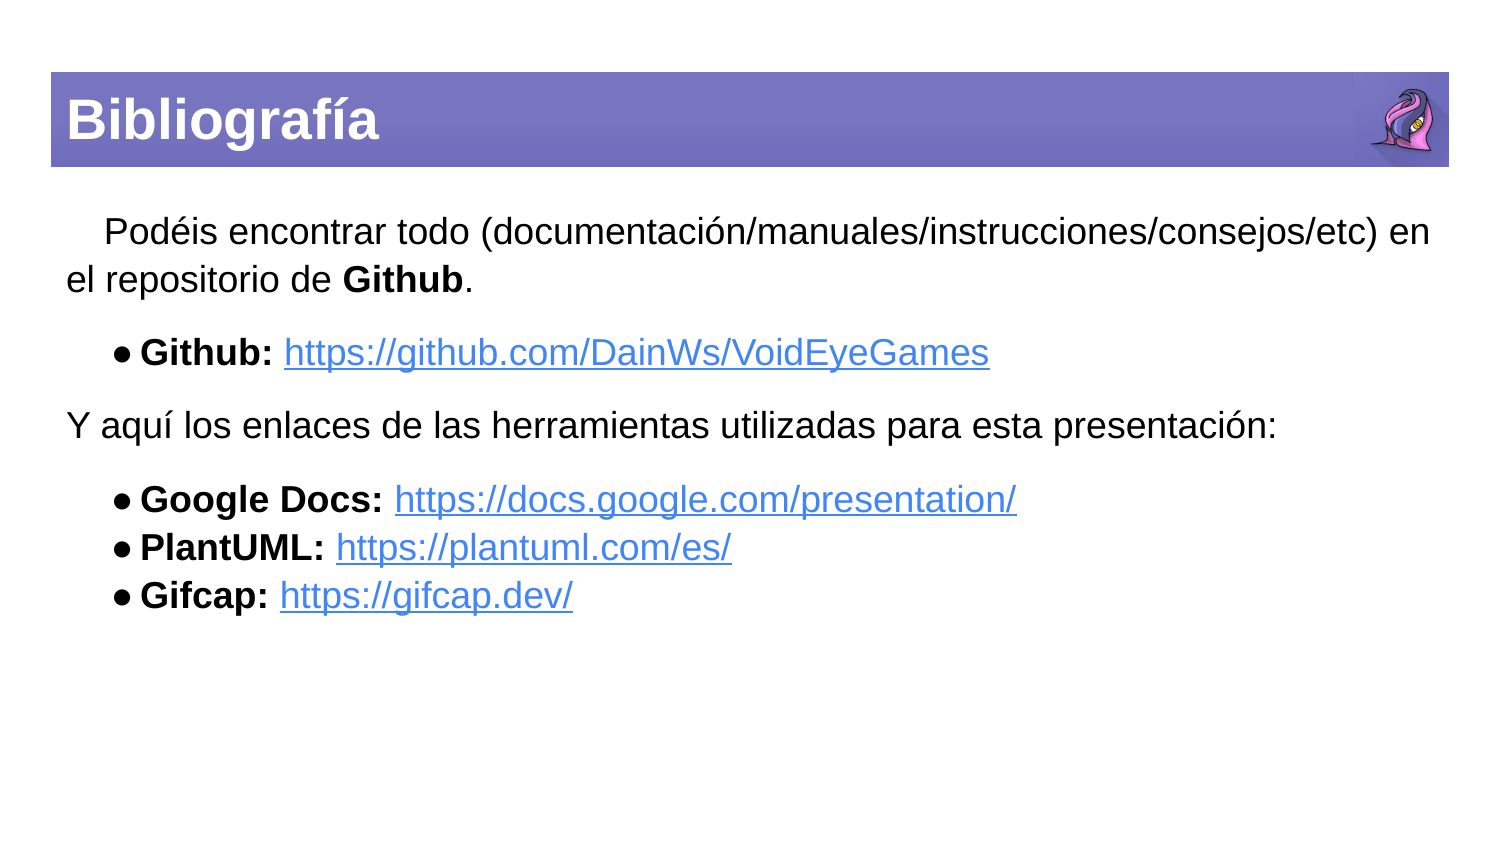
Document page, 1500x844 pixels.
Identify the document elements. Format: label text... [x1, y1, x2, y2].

title Bibliografía [51, 72, 1353, 167]
list Podéis encontrar todo (documentación/manuales/instrucciones/consejos/etc) en el repositorio de Github. Github: https://github.com/DainWs/VoidEyeGames Y aquí los enlaces de las herramientas utilizadas para esta presentación: Google Docs: https://docs.google.com/presentation/ PlantUML: https://plantuml.com/es/ Gifcap: https://gifcap.dev/ [51, 189, 1449, 750]
picture [1354, 72, 1450, 168]
